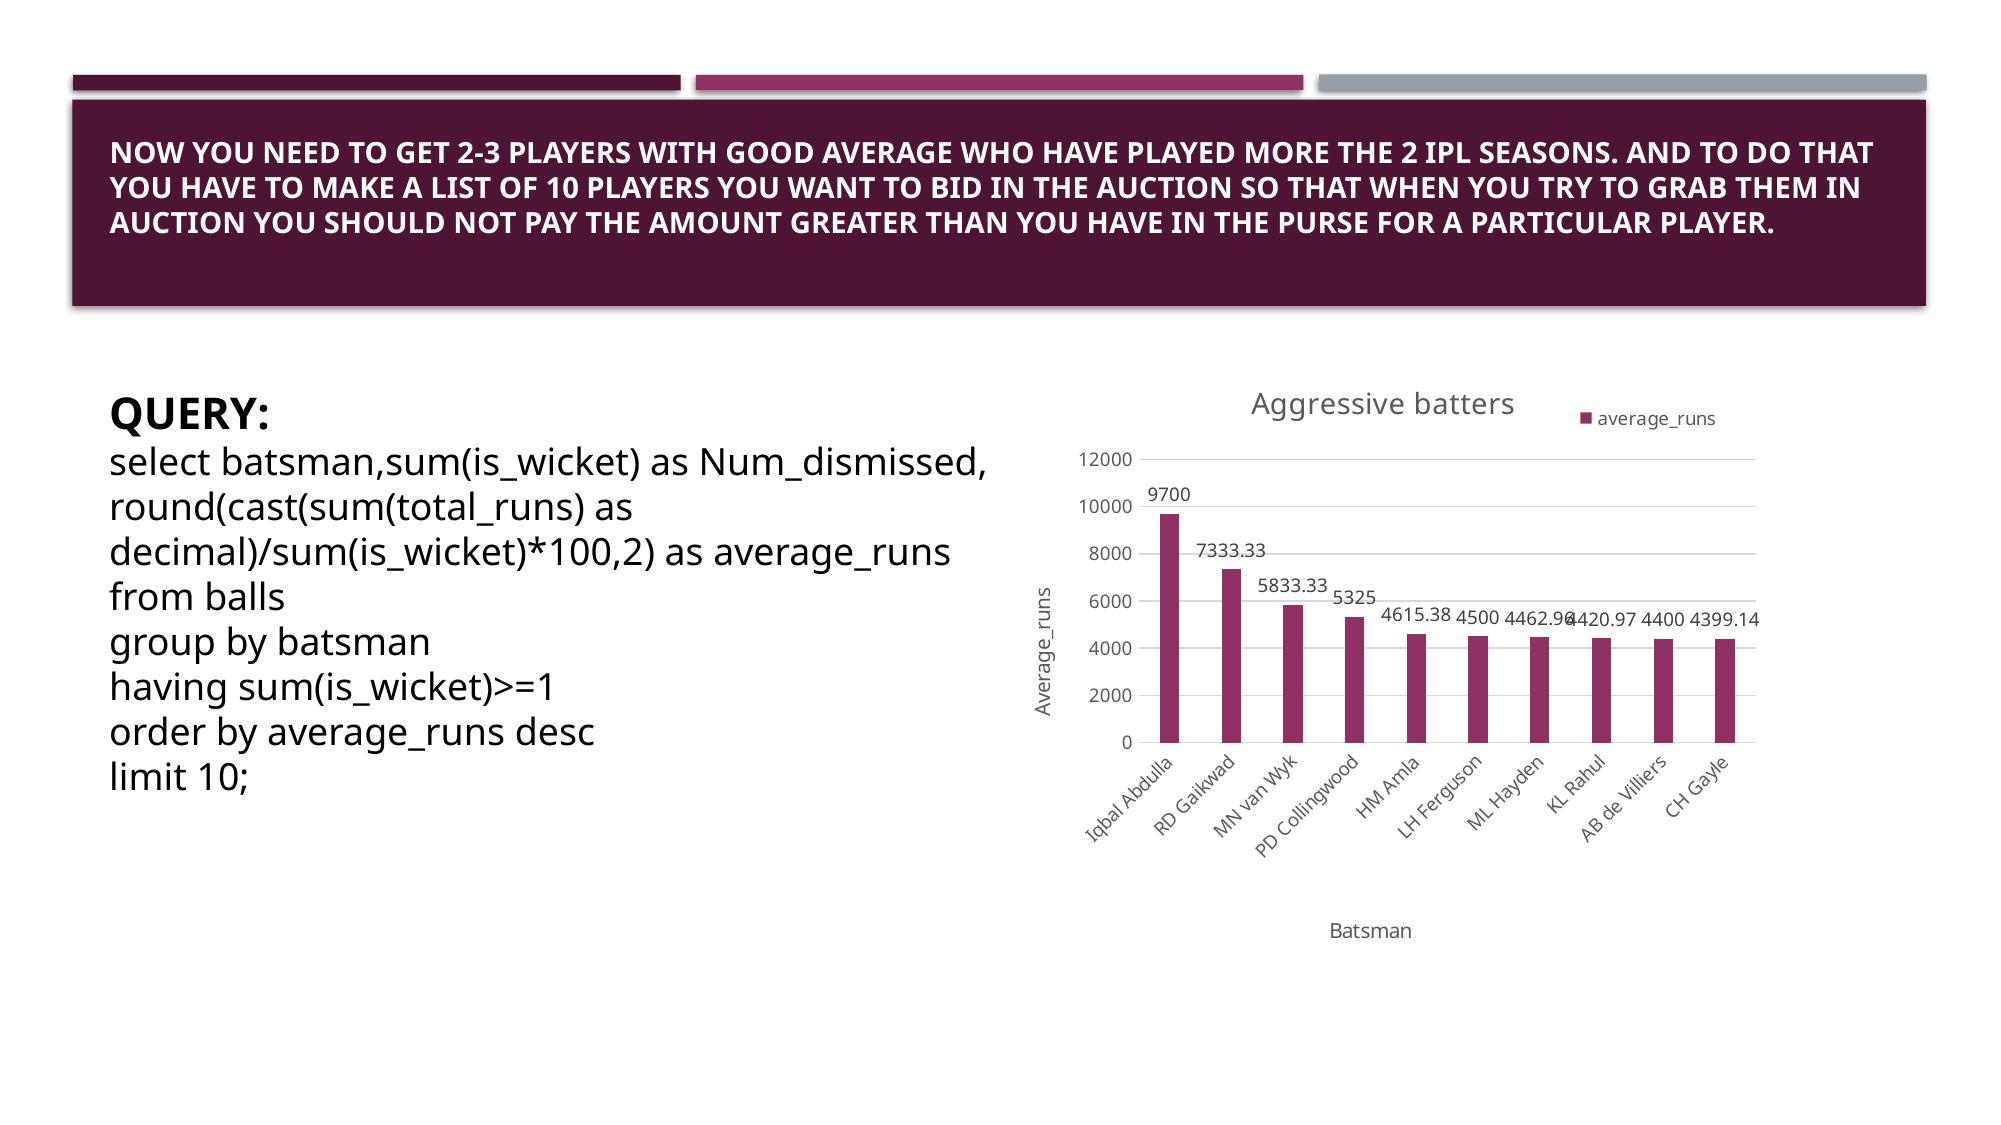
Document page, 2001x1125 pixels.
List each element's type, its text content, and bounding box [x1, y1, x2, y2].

text_box QUERY: select batsman,sum(is_wicket) as Num_dismissed, round(cast(sum(total_runs) as decimal)/sum(is_wicket)*100,2) as average_runs from balls group by batsman having sum(is_wicket)>=1 order by average_runs desc limit 10; [94, 378, 988, 896]
chart [994, 353, 1772, 992]
title Now you need to get 2-3 players with good Average who have played more the 2 ipl seasons. And to do that you have to make a list of 10 players you want to bid in the auction so that when you try to grab them in auction you should not pay the amount greater than you have in the purse for a particular player. [94, 119, 1904, 282]
